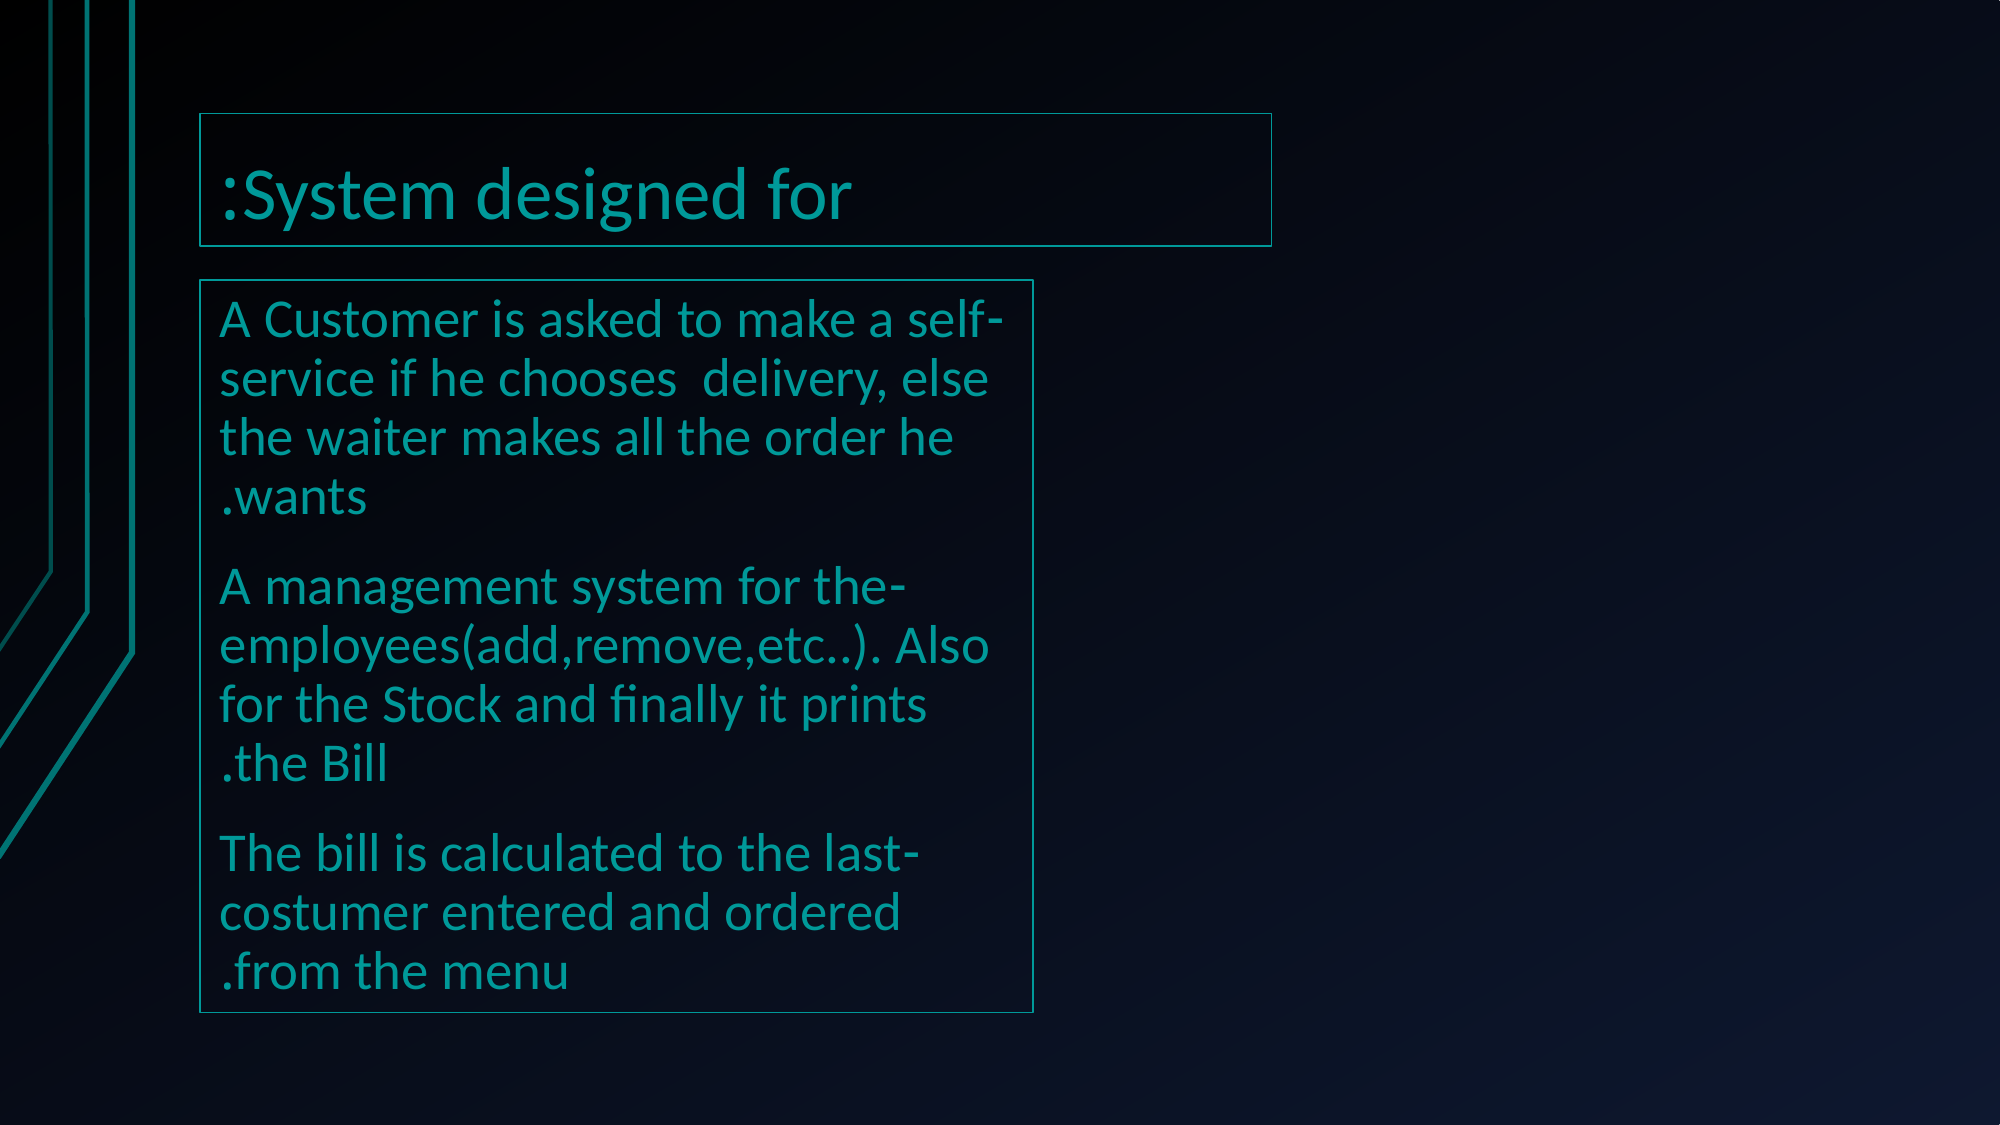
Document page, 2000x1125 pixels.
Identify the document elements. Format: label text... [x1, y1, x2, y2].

list -A Customer is asked to make a self service if he chooses delivery, else the waiter makes all the order he wants. -A management system for the employees(add,remove,etc..). Also for the Stock and finally it prints the Bill. -The bill is calculated to the last costumer entered and ordered from the menu. [199, 279, 1033, 1013]
title System designed for: [199, 113, 1272, 246]
